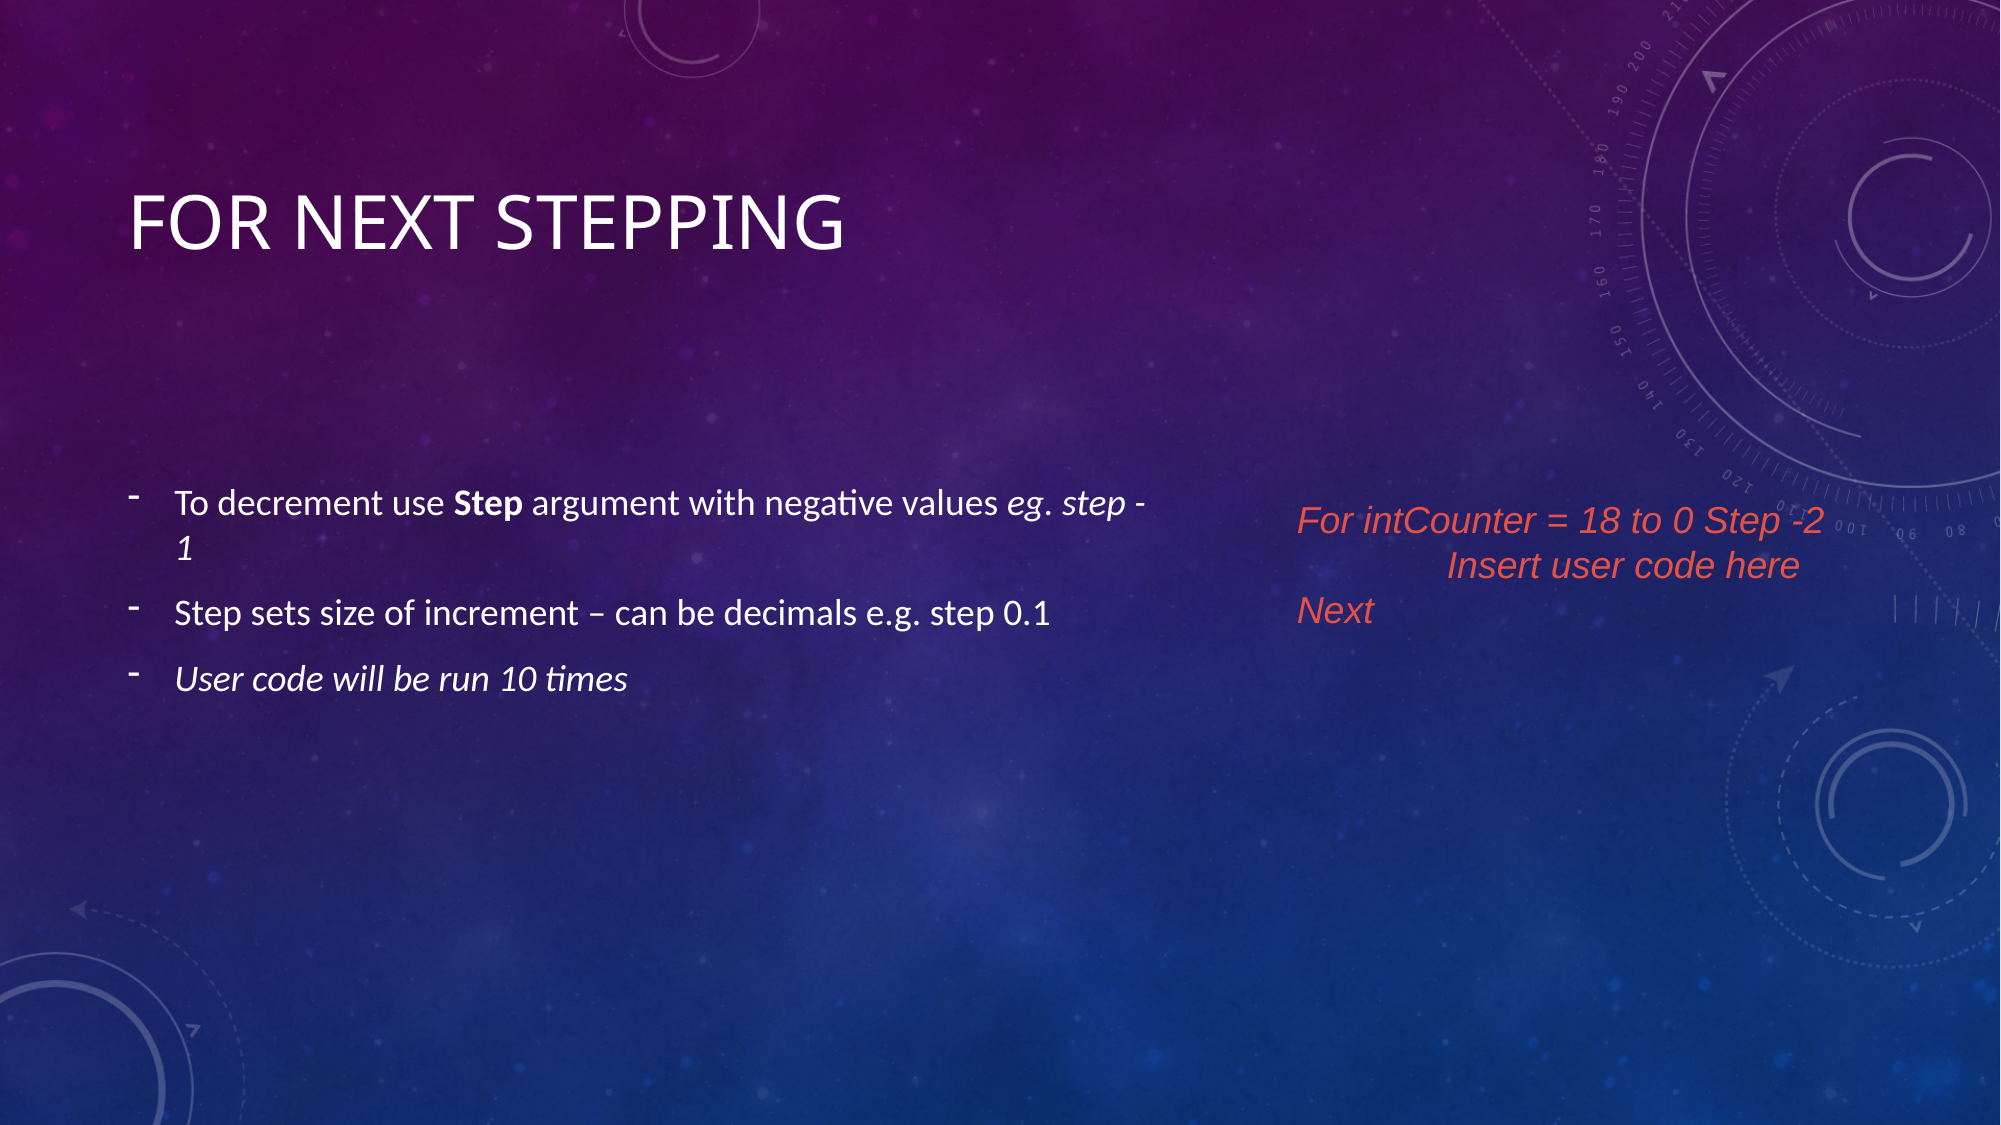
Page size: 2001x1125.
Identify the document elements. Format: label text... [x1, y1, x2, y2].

picture [0, 0, 2001, 1125]
text_box For intCounter = 18 to 0 Step -2 Insert user code here Next [1282, 489, 1863, 639]
title For next stepping [112, 99, 1775, 339]
list To decrement use Step argument with negative values eg. step -1 Step sets size of increment – can be decimals e.g. step 0.1 User code will be run 10 times [112, 326, 1177, 983]
